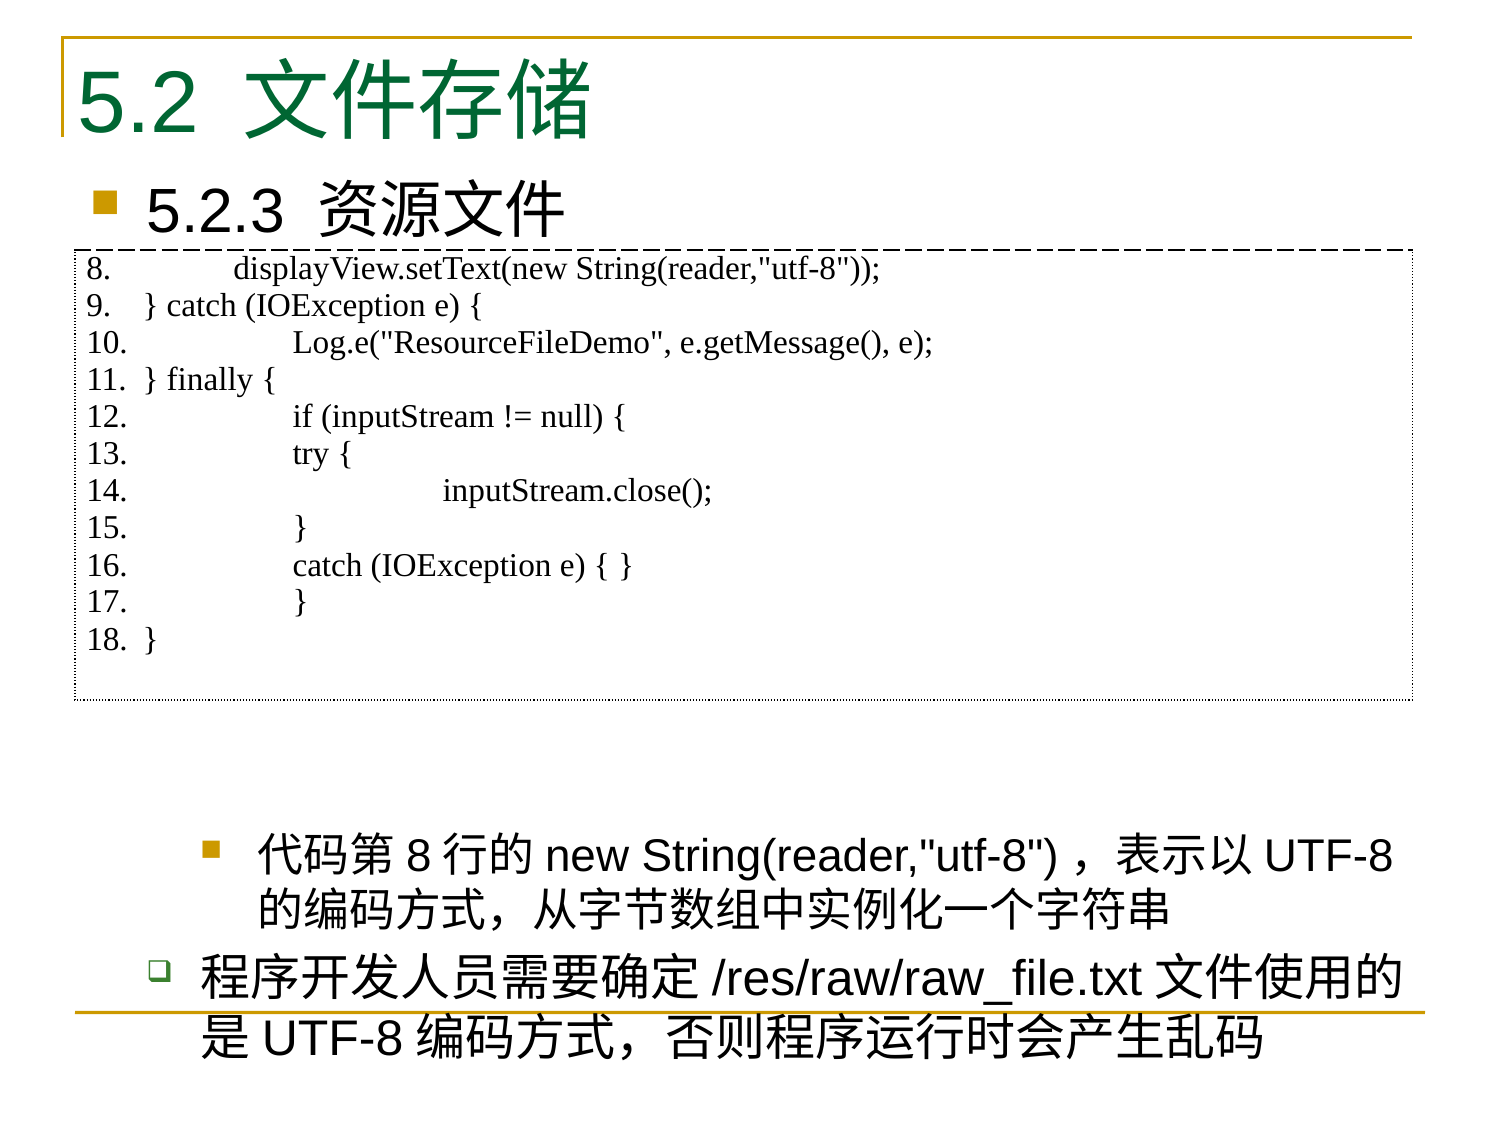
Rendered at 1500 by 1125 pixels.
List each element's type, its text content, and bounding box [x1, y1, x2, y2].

list 5.2.3 资源文件 代码第8行的new String(reader,"utf-8")，表示以UTF-8的编码方式，从字节数组中实例化一个字符串 程序开发人员需要确定/res/raw/raw_file.txt文件使用的是UTF-8编码方式，否则程序运行时会产生乱码 [75, 162, 1425, 1013]
table_header displayView.setText(new String(reader,"utf-8")); } catch (IOException e) { Log.e("ResourceFileDemo", e.getMessage(), e); } finally { if (inputStream != null) { try { inputStream.close(); } catch (IOException e) { } } } [75, 250, 1412, 700]
title 5.2 文件存储 [62, 37, 725, 138]
